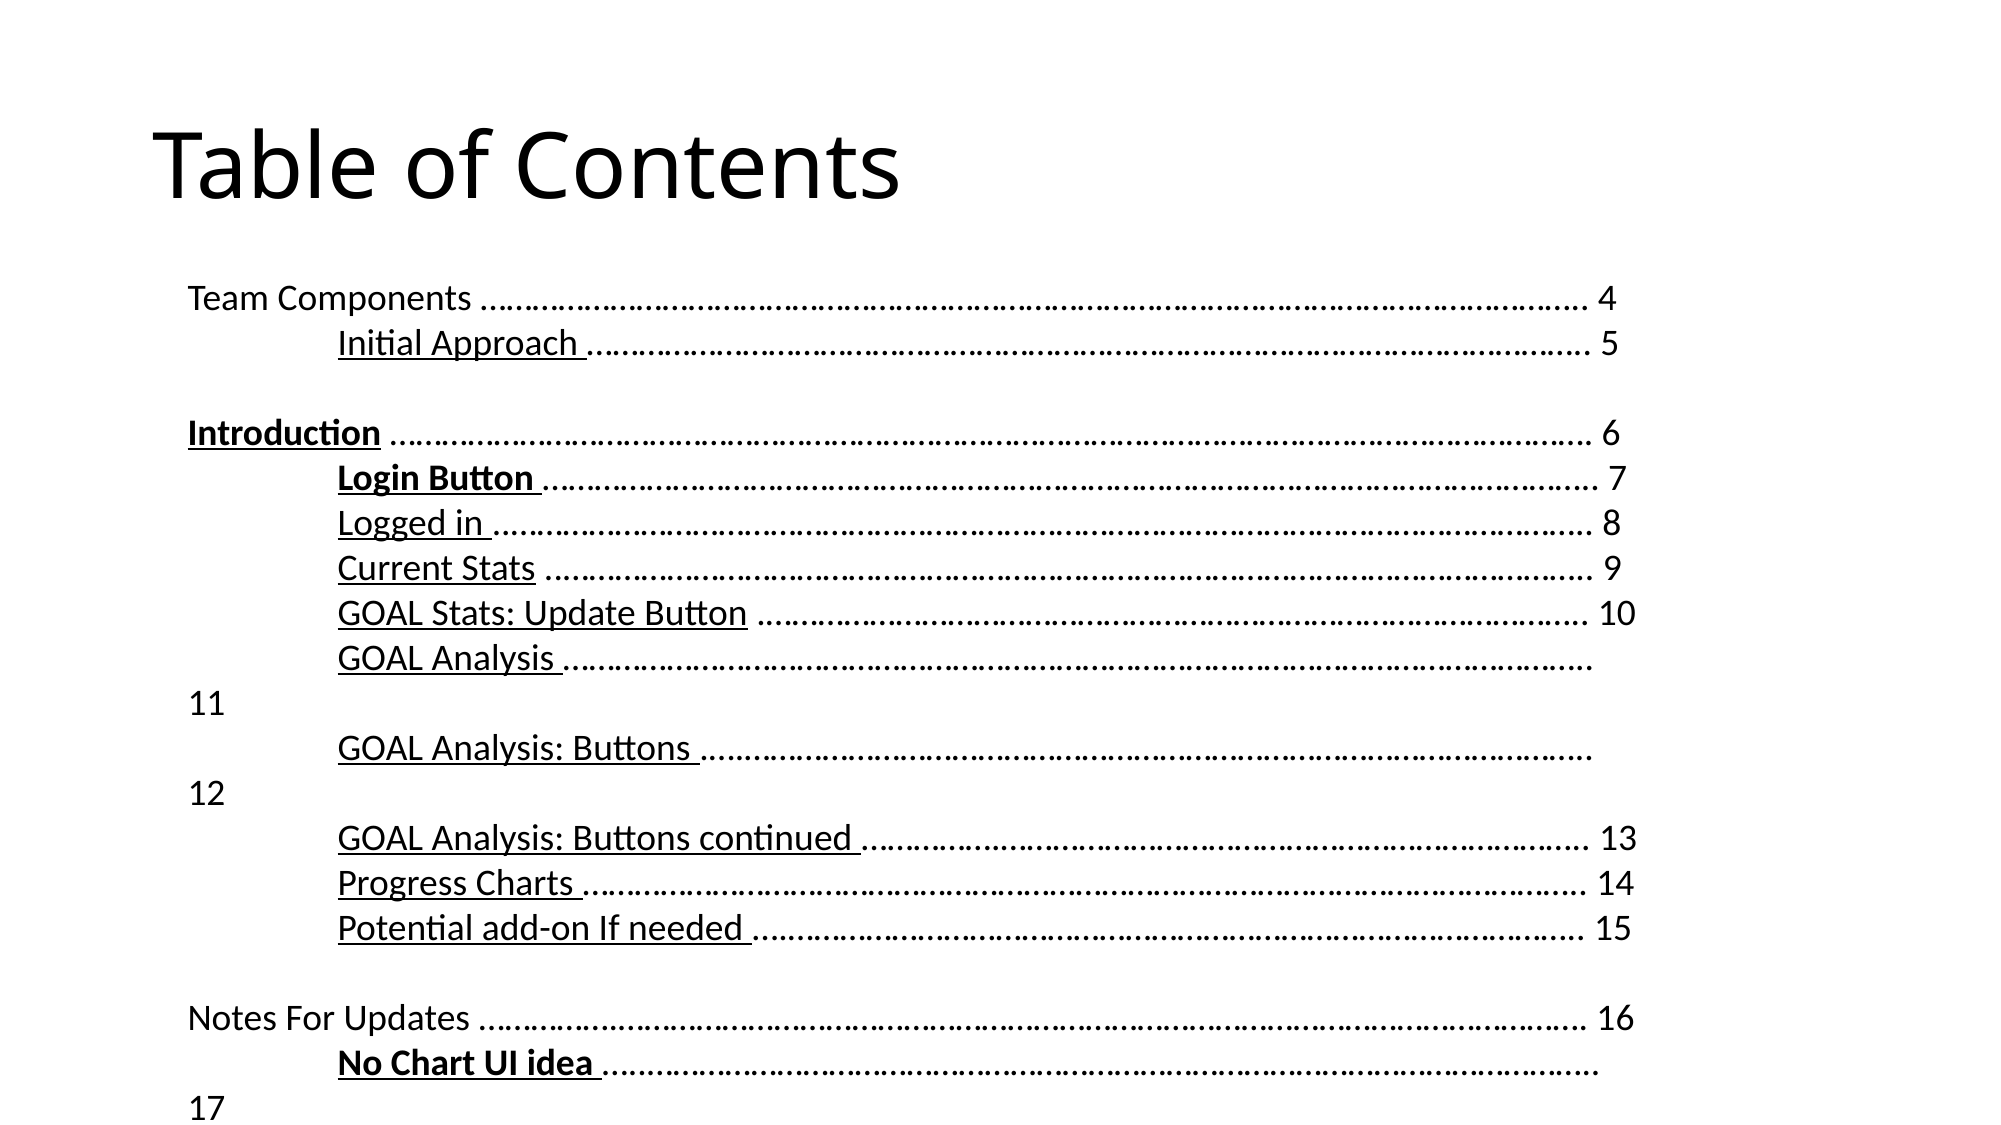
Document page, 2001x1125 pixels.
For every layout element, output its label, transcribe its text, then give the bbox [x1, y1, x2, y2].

text_box Team Components ……………………………………………………………………………………………………………….. 4 Initial Approach …………………………………………………………………………………………………….. 5 Introduction …………………………………………………………………………………………………………………………. 6 Login Button ………………………………………………………………………………………………………….. 7 Logged in ..…………………………………………………………………………………………………………….. 8 Current Stats ..……………………………………………………………………………………………………….. 9 GOAL Stats: Update Button .………………………………………………………………………………….. 10 GOAL Analysis ……………………………………………………………………………………………………….. 11 GOAL Analysis: Buttons .….…………………………………………………………………………………….. 12 GOAL Analysis: Buttons continued …………….………………………………………………………….. 13 Progress Charts …………………………………………………………………………………………………….. 14 Potential add-on If needed ….……………………………………………………………………………….. 15 Notes For Updates …………….…………………………………………………………………………………………………. 16 No Chart UI idea …..……………………………………………………………………………………………….. 17 Updates to UI ….…………………………………………………………………………………………………….. 18 [172, 265, 1654, 1125]
title Table of Contents [137, 59, 1863, 278]
